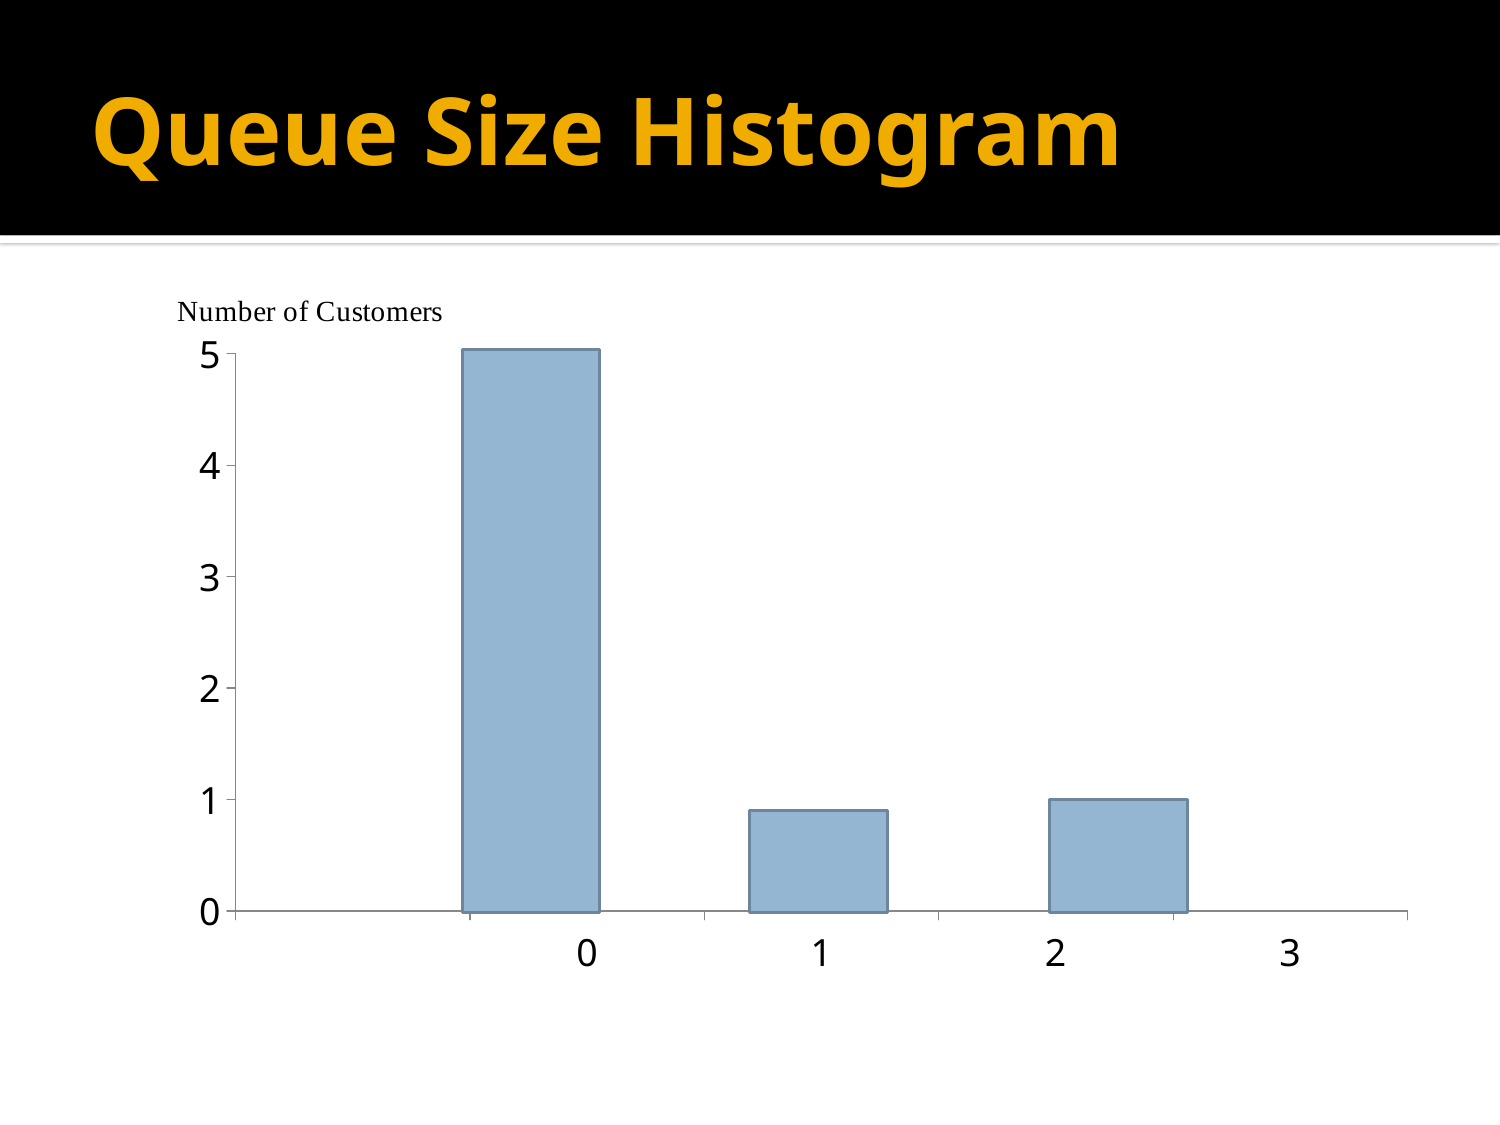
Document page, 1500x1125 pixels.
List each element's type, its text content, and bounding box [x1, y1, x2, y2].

title Queue Size Histogram [75, 25, 1425, 231]
chart [100, 262, 1438, 1000]
